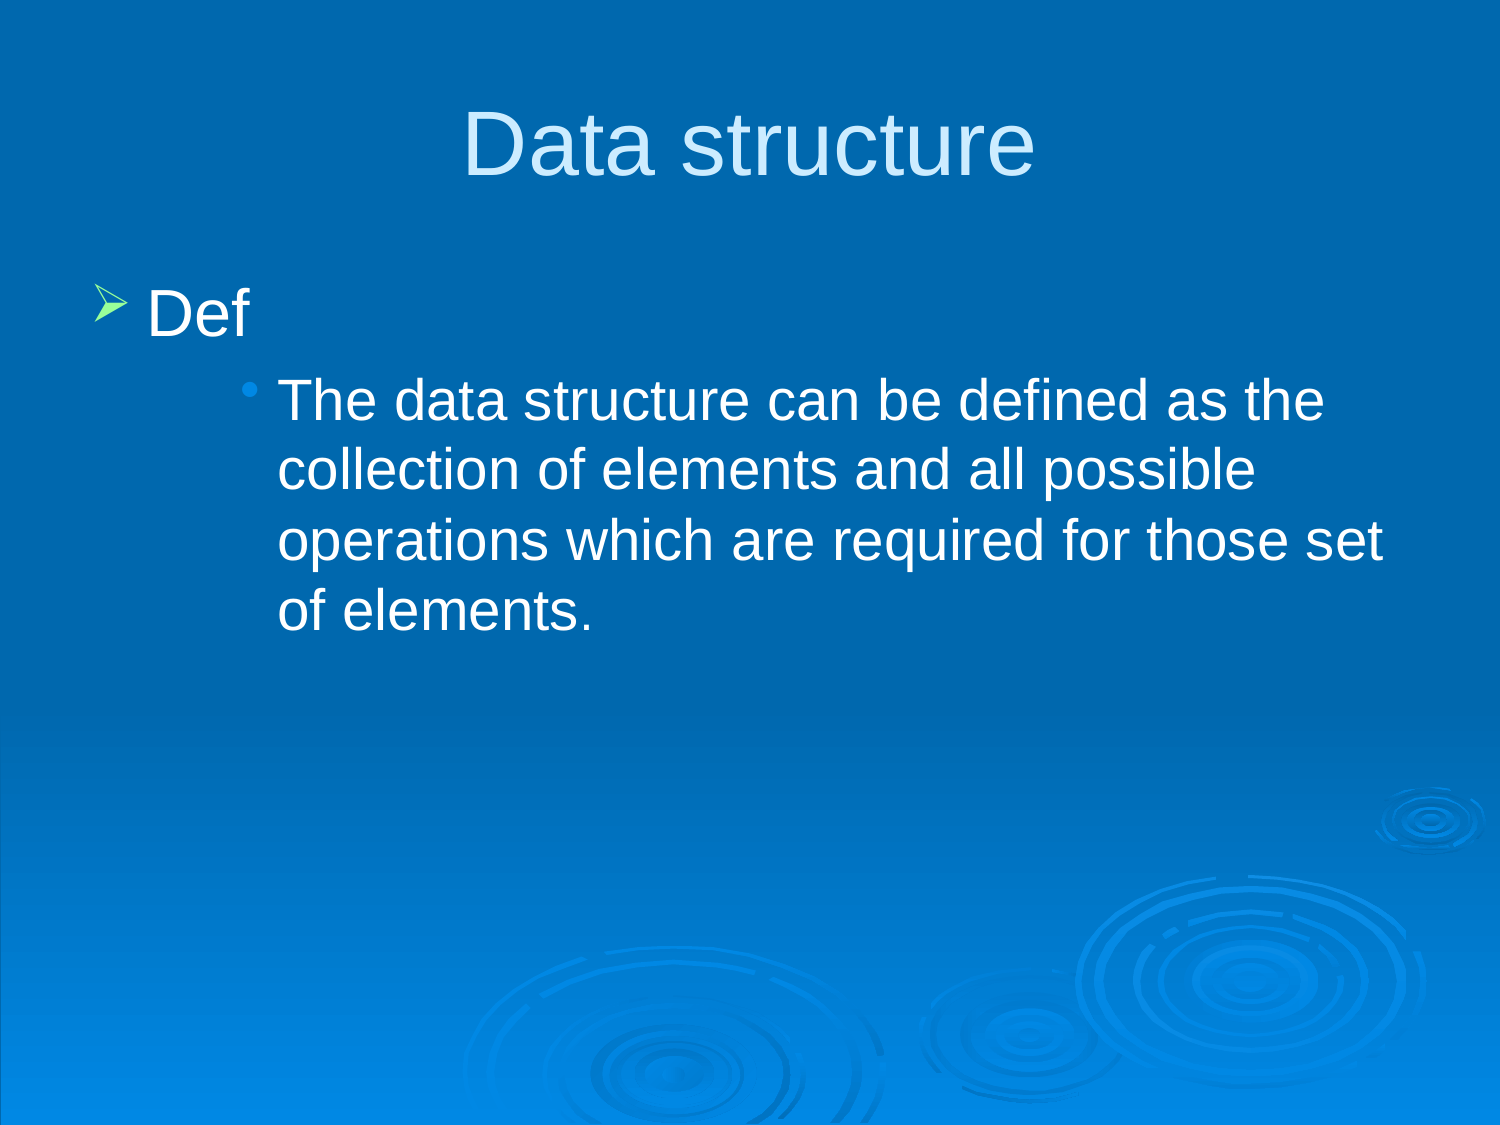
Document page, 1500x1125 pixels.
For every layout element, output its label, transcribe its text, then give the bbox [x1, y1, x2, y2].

title Data structure [74, 45, 1426, 233]
list Def The data structure can be defined as the collection of elements and all possible operations which are required for those set of elements. [74, 262, 1426, 1006]
